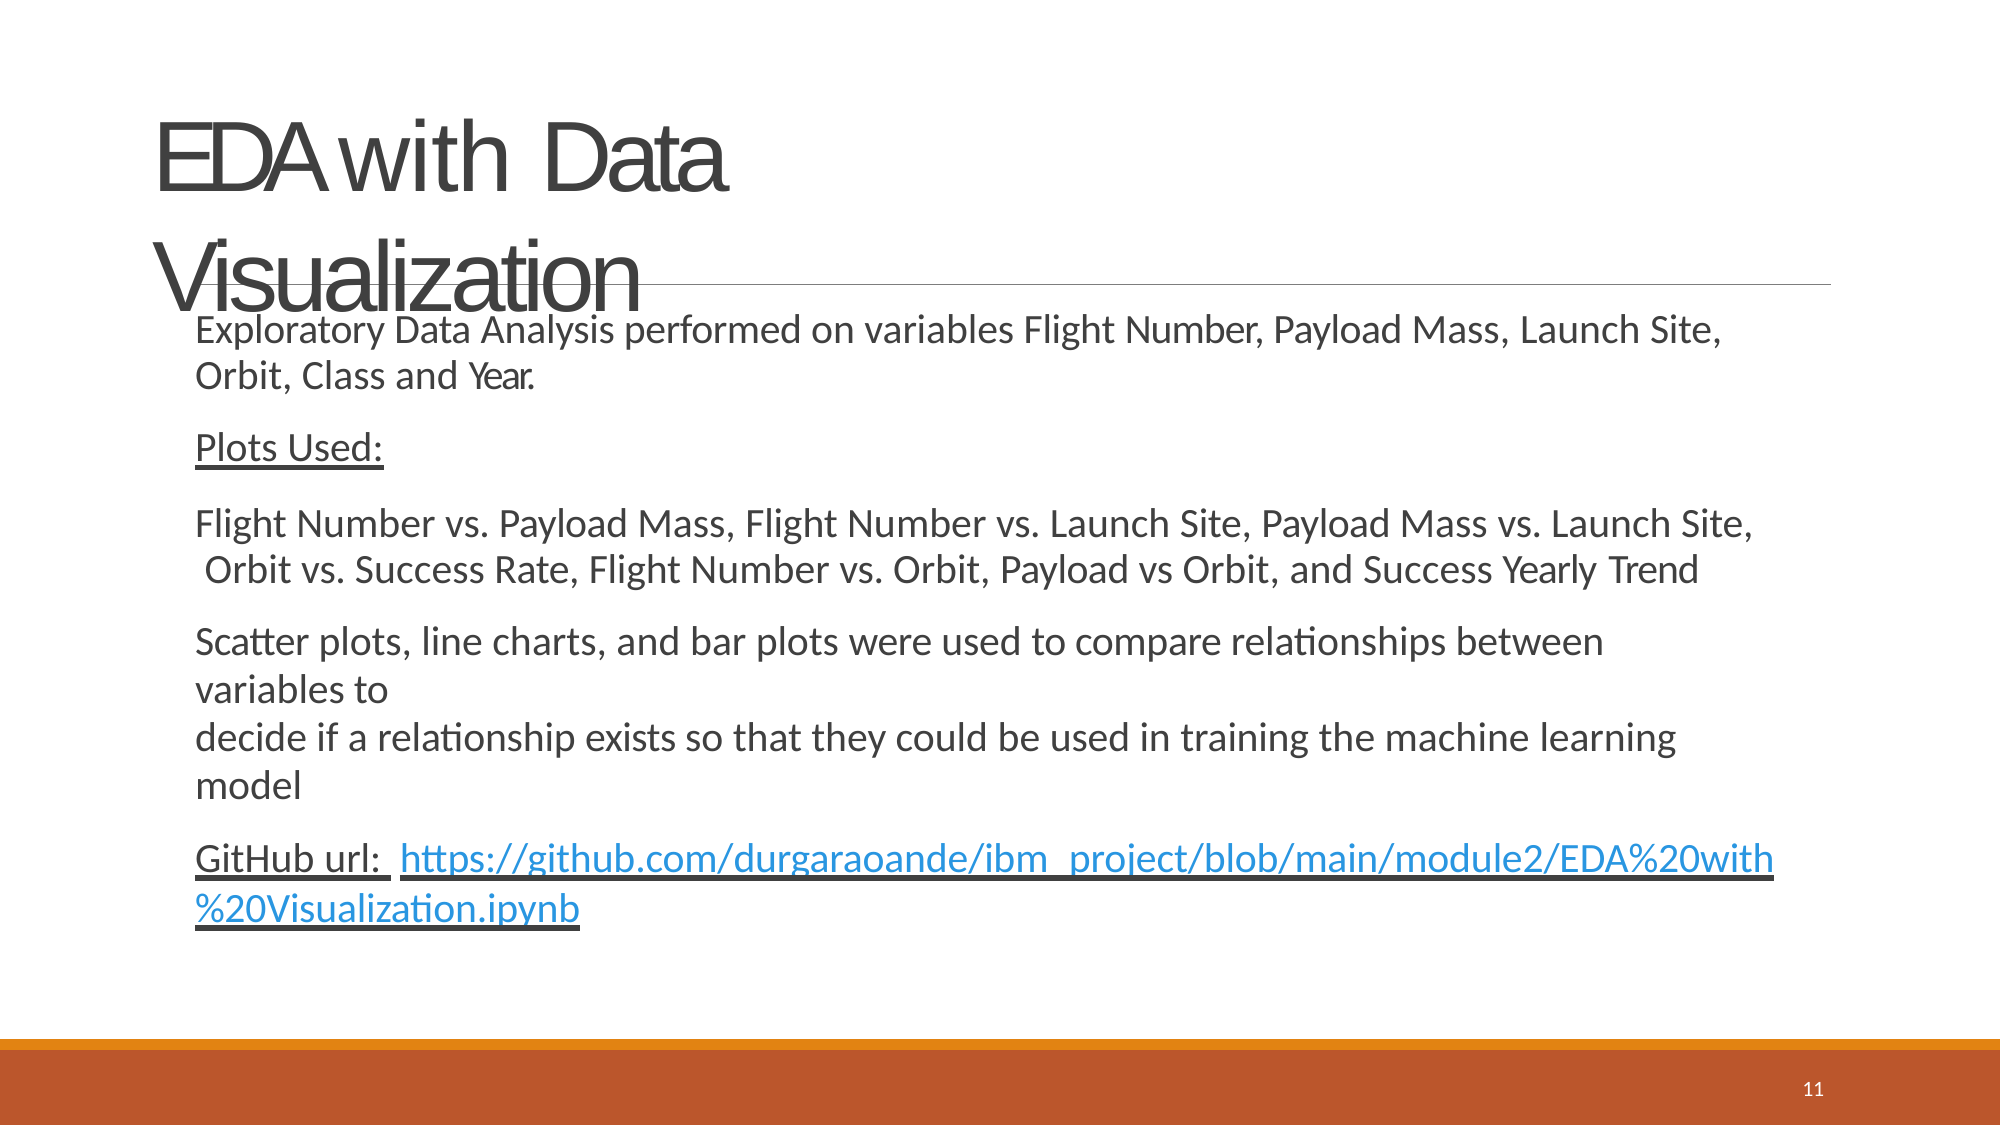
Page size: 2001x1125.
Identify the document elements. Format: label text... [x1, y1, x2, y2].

text_box Exploratory Data Analysis performed on variables Flight Number, Payload Mass, Launch Site, Orbit, Class and Year. Plots Used: Flight Number vs. Payload Mass, Flight Number vs. Launch Site, Payload Mass vs. Launch Site, Orbit vs. Success Rate, Flight Number vs. Orbit, Payload vs Orbit, and Success Yearly Trend Scatter plots, line charts, and bar plots were used to compare relationships between variables to decide if a relationship exists so that they could be used in training the machine learning model GitHub url: https://github.com/durgaraoande/ibm_project/blob/main/module2/EDA%20with%20Visualization.ipynb [192, 299, 1828, 931]
title EDA with Data Visualization [150, 89, 1223, 332]
slide_number 11 [1795, 1077, 1831, 1125]
